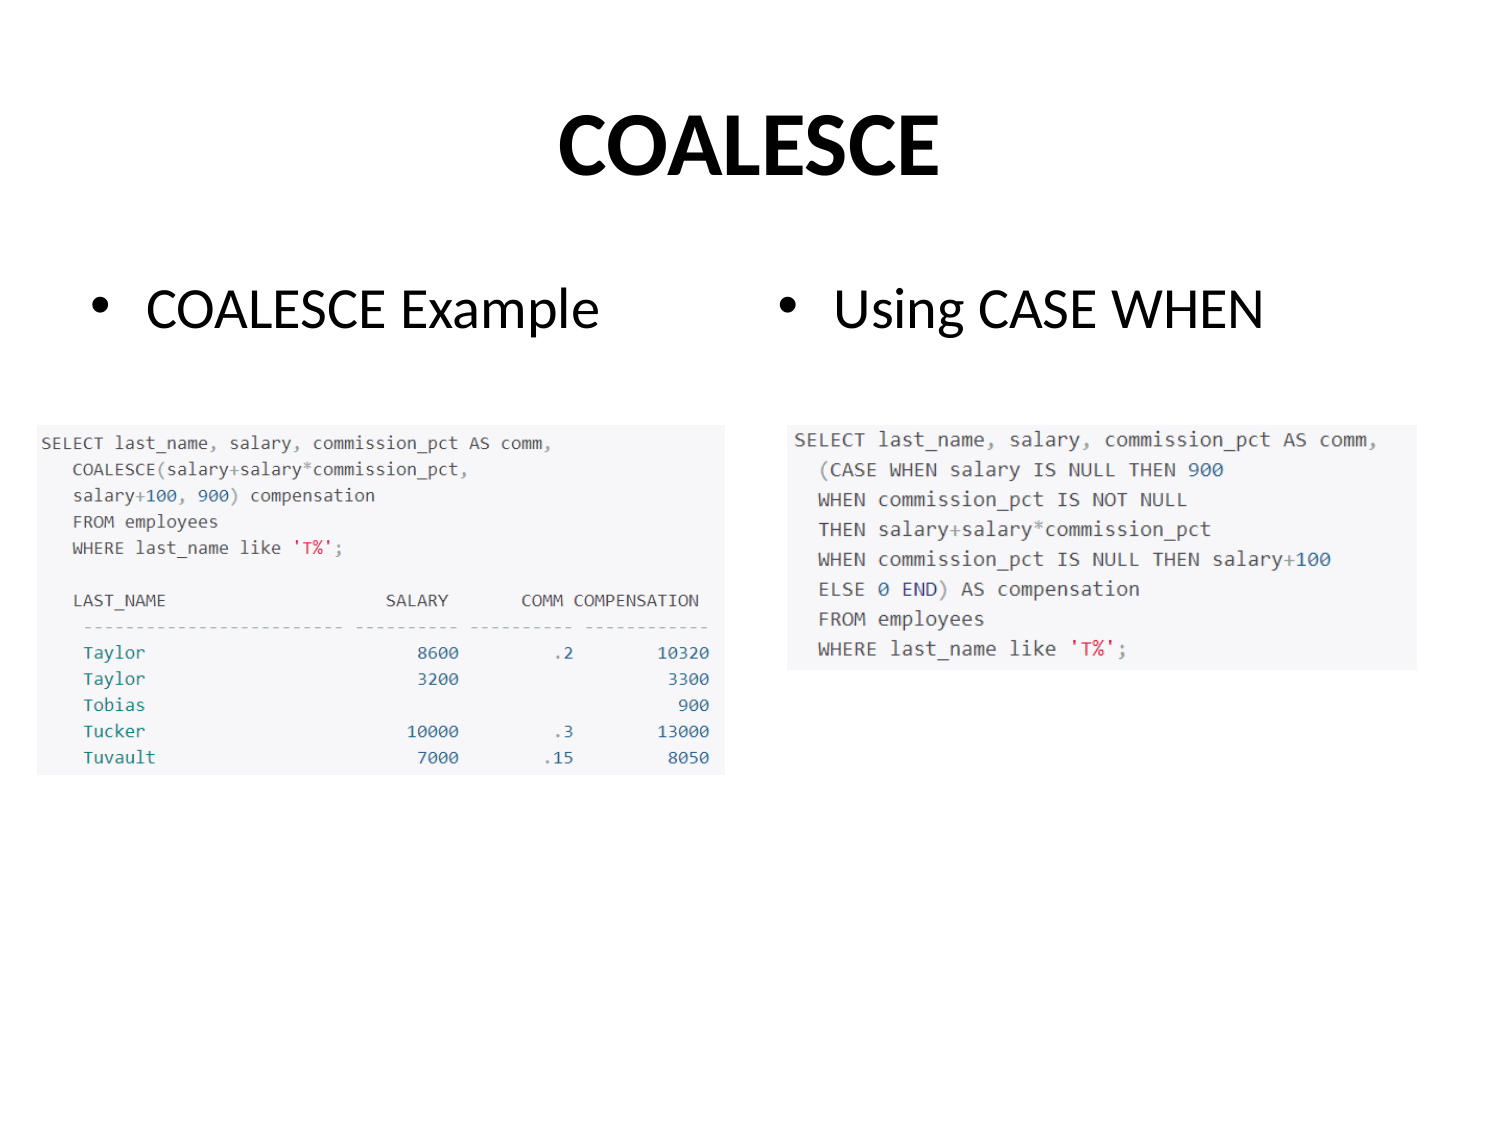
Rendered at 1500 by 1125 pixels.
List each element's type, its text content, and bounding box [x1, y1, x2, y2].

list COALESCE Example [75, 262, 738, 1005]
list Using CASE WHEN [762, 262, 1425, 1005]
picture [37, 425, 726, 775]
title COALESCE [75, 45, 1425, 233]
picture [787, 425, 1417, 671]
